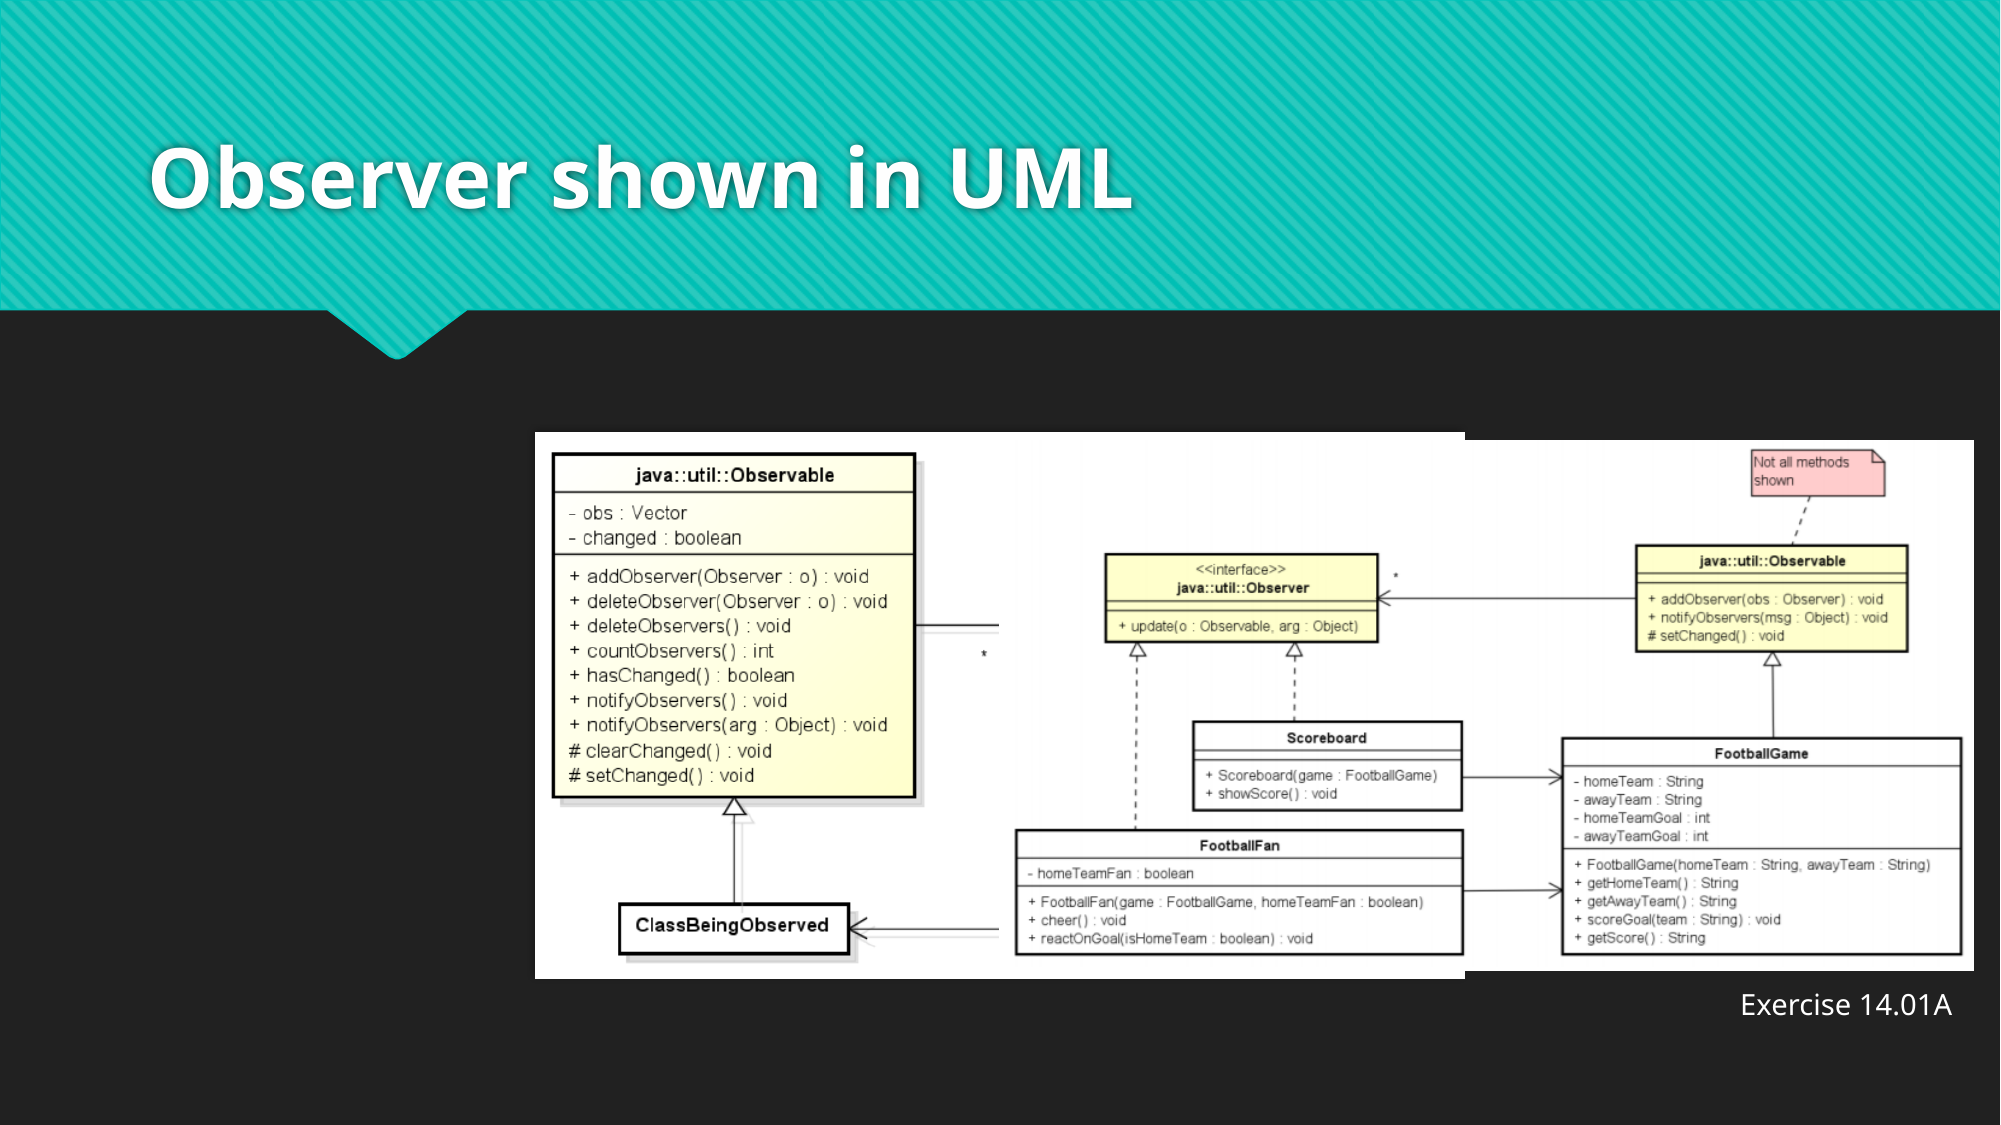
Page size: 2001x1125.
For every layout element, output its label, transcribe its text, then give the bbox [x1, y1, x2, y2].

picture [999, 439, 1974, 972]
title Observer shown in UML [132, 73, 1868, 233]
text_box Exercise 14.01A [1725, 978, 1974, 1029]
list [535, 432, 1465, 979]
